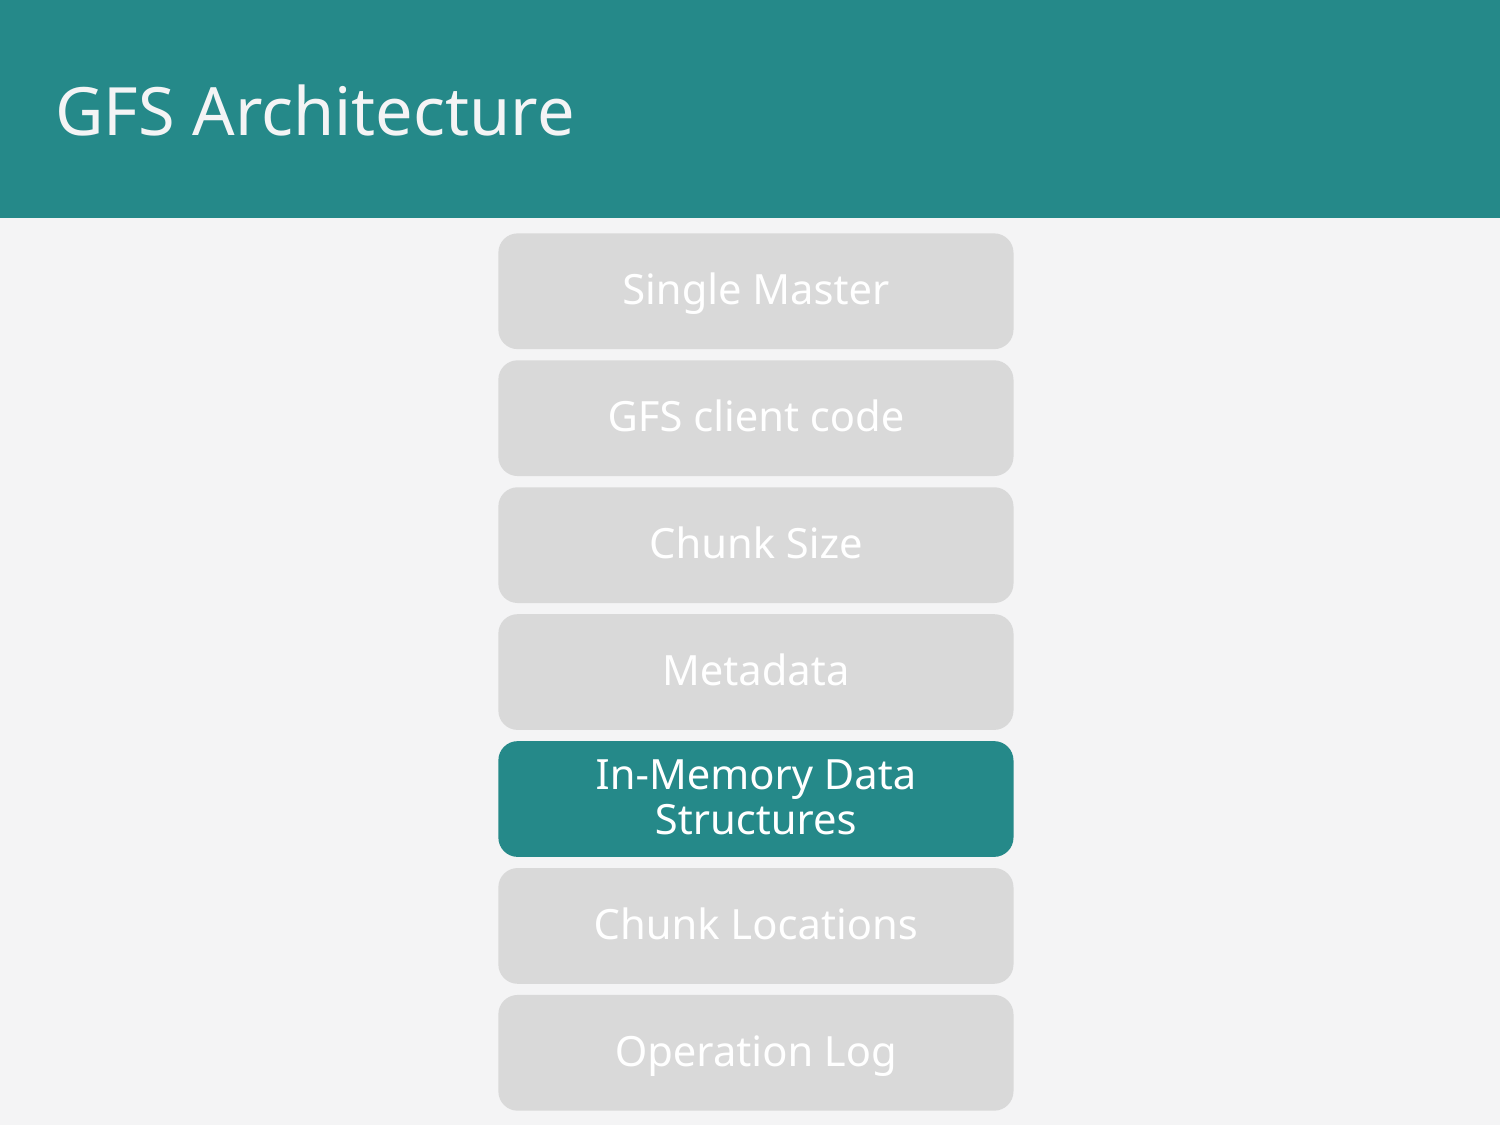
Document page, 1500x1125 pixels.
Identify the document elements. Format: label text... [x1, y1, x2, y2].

text_box Operation Log [498, 994, 1014, 1111]
text_box Single Master [498, 233, 1014, 350]
text_box GFS client code [498, 360, 1014, 477]
title GFS Architecture [40, 0, 1429, 218]
text_box Metadata [498, 614, 1014, 730]
text_box Chunk Size [498, 487, 1014, 604]
text_box Chunk Locations [498, 868, 1014, 984]
text_box In-Memory Data Structures [498, 741, 1014, 857]
